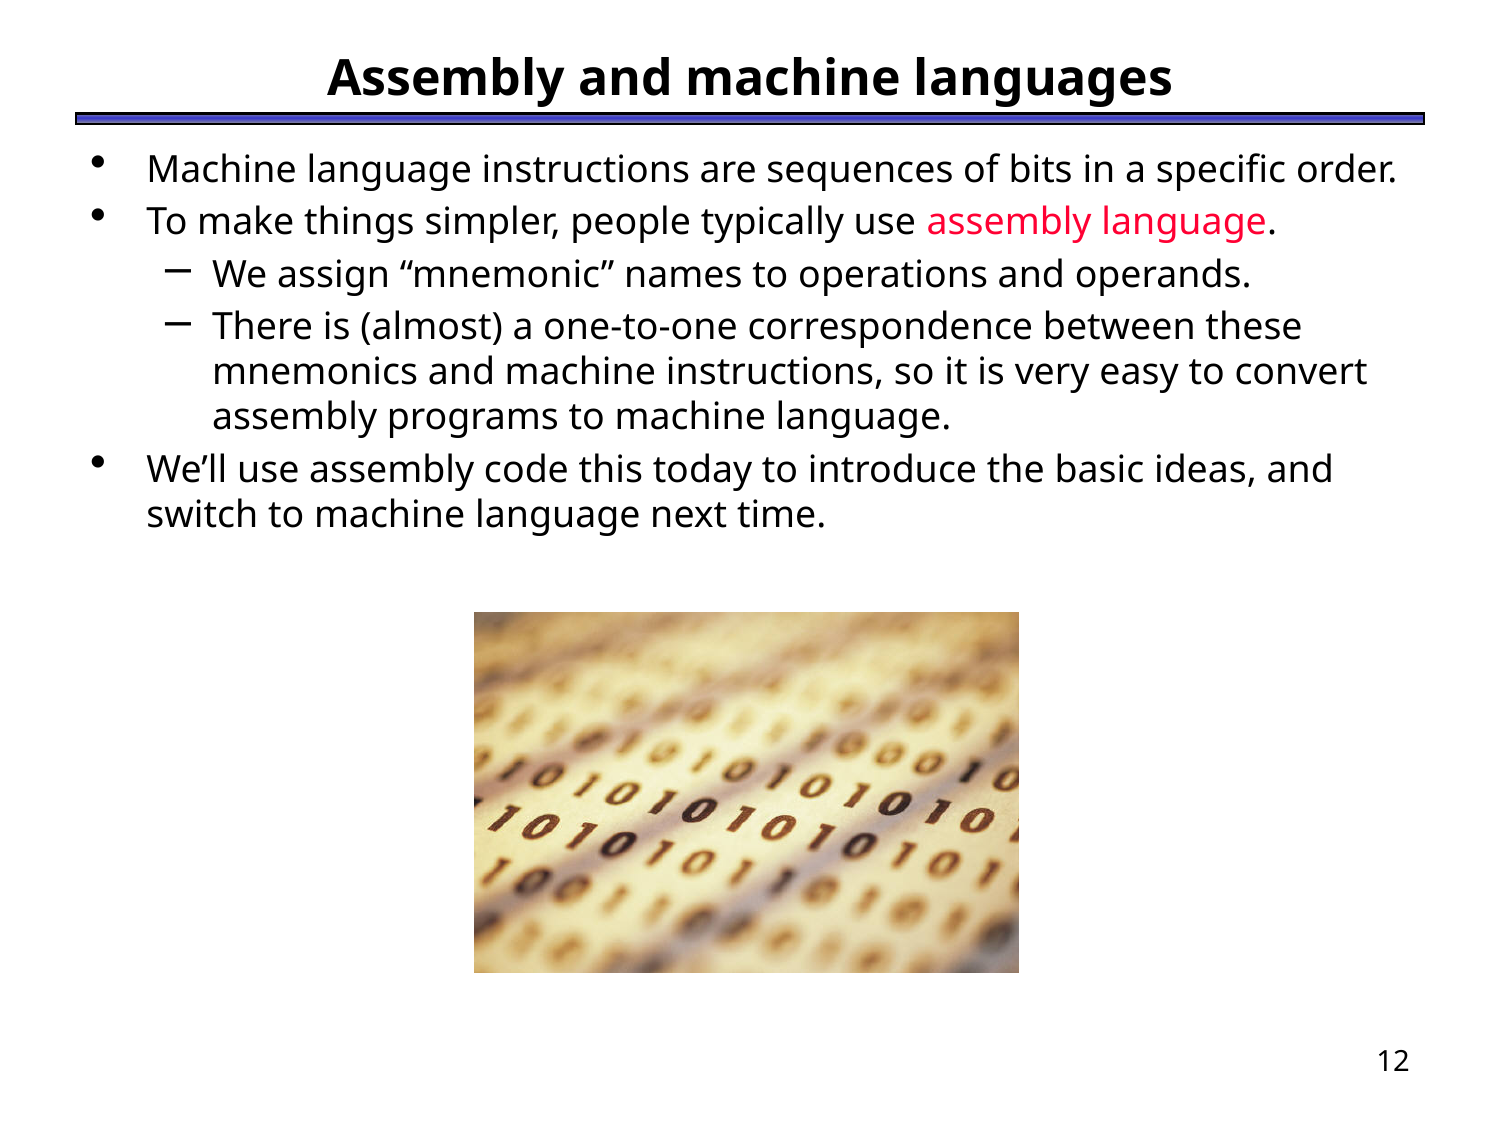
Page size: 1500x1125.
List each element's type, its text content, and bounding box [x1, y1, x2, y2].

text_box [474, 612, 1019, 973]
list Machine language instructions are sequences of bits in a specific order. To make things simpler, people typically use assembly language. We assign “mnemonic” names to operations and operands. There is (almost) a one-to-one correspondence between these mnemonics and machine instructions, so it is very easy to convert assembly programs to machine language. We’ll use assembly code this today to introduce the basic ideas, and switch to machine language next time. [74, 137, 1426, 988]
slide_number 12 [1112, 1024, 1426, 1101]
title Assembly and machine languages [74, 37, 1426, 113]
